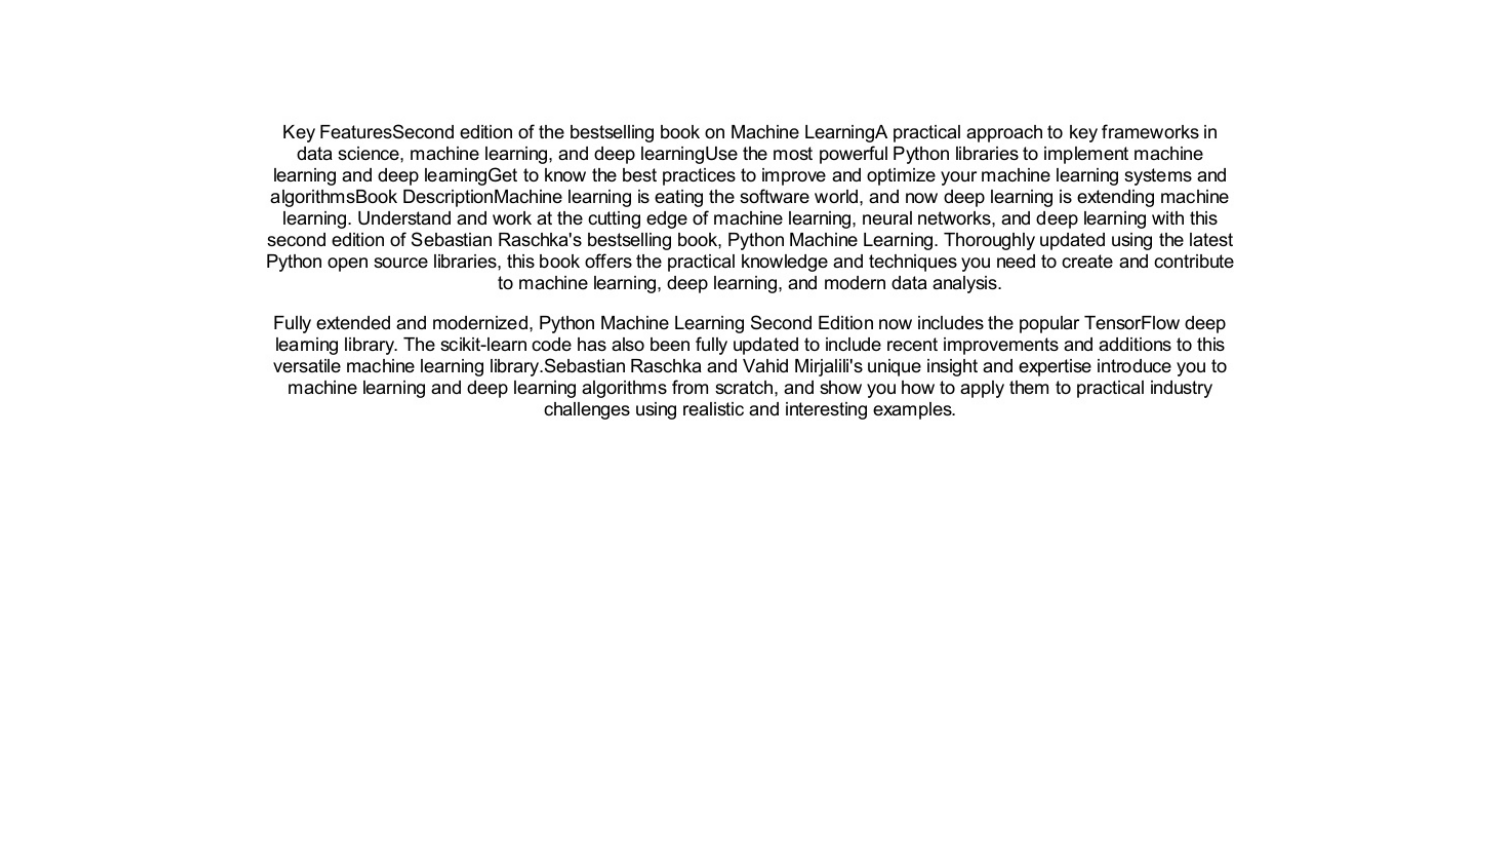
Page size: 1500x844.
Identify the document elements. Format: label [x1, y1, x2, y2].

picture [224, 84, 1276, 827]
